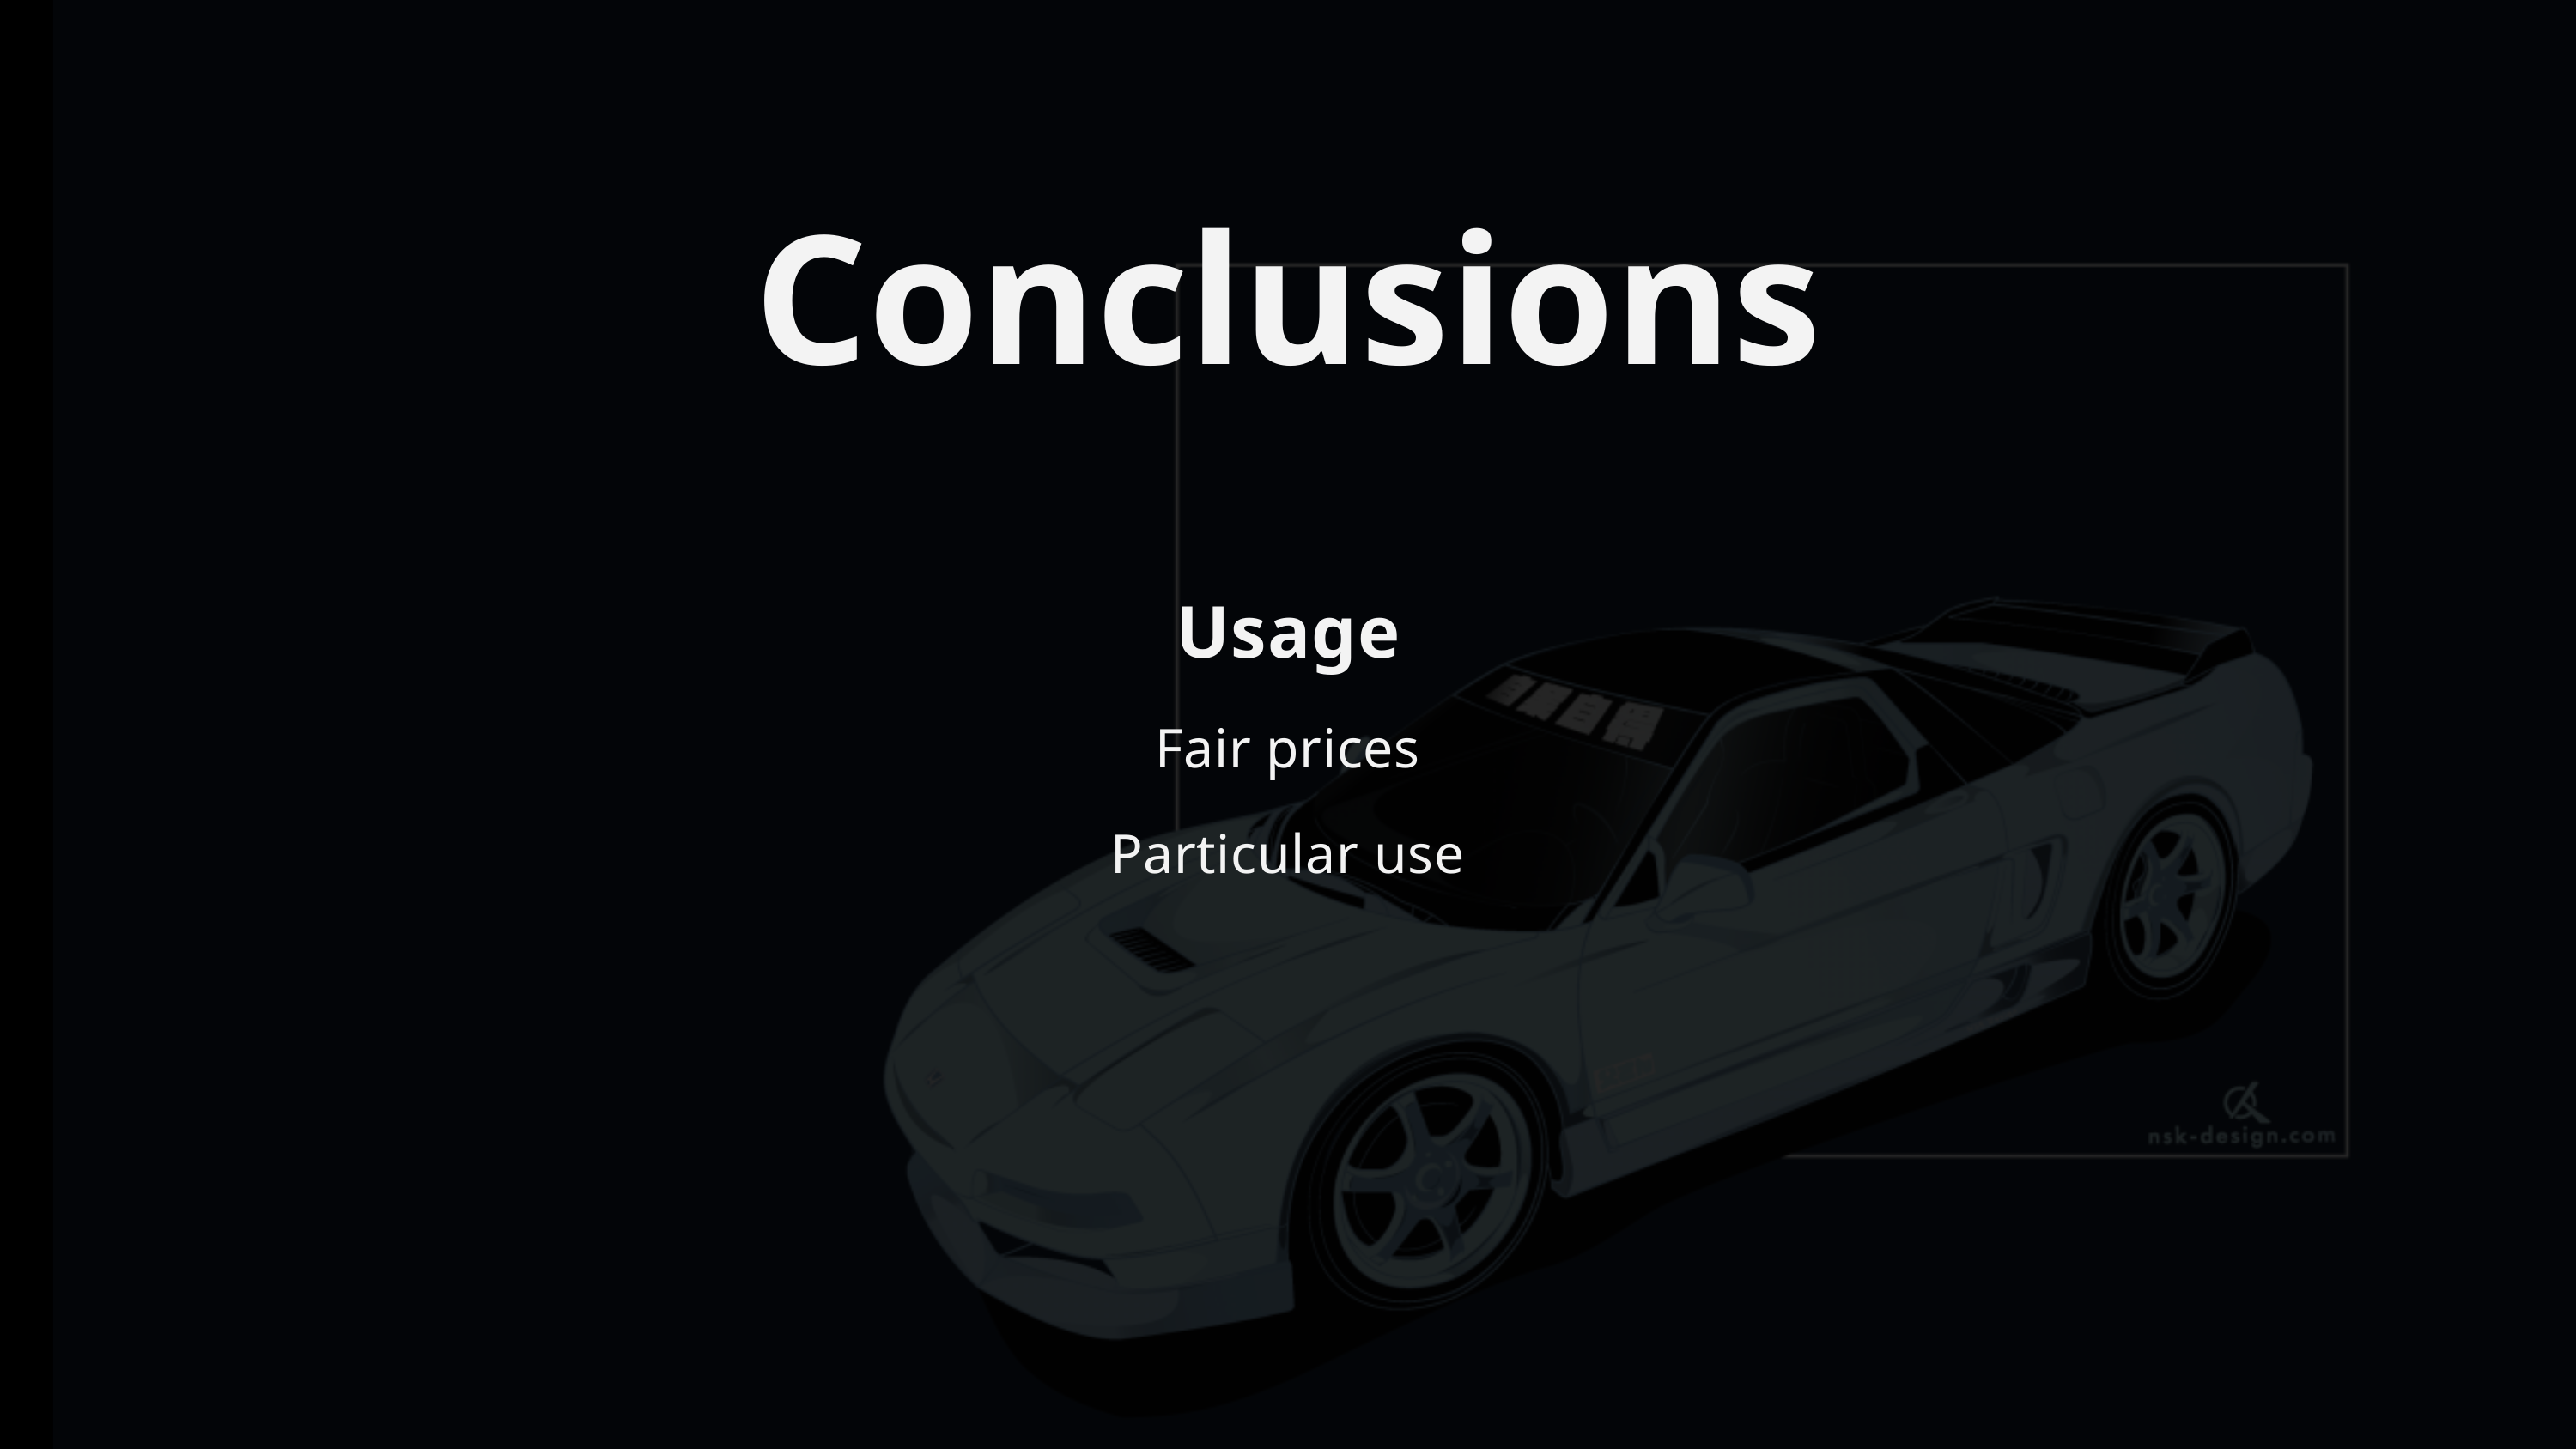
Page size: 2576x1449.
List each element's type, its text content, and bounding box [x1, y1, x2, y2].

text_box Conclusions [506, 203, 2070, 401]
text_box [52, 0, 2576, 1449]
text_box Usage Fair prices Particular use [699, 531, 1876, 884]
